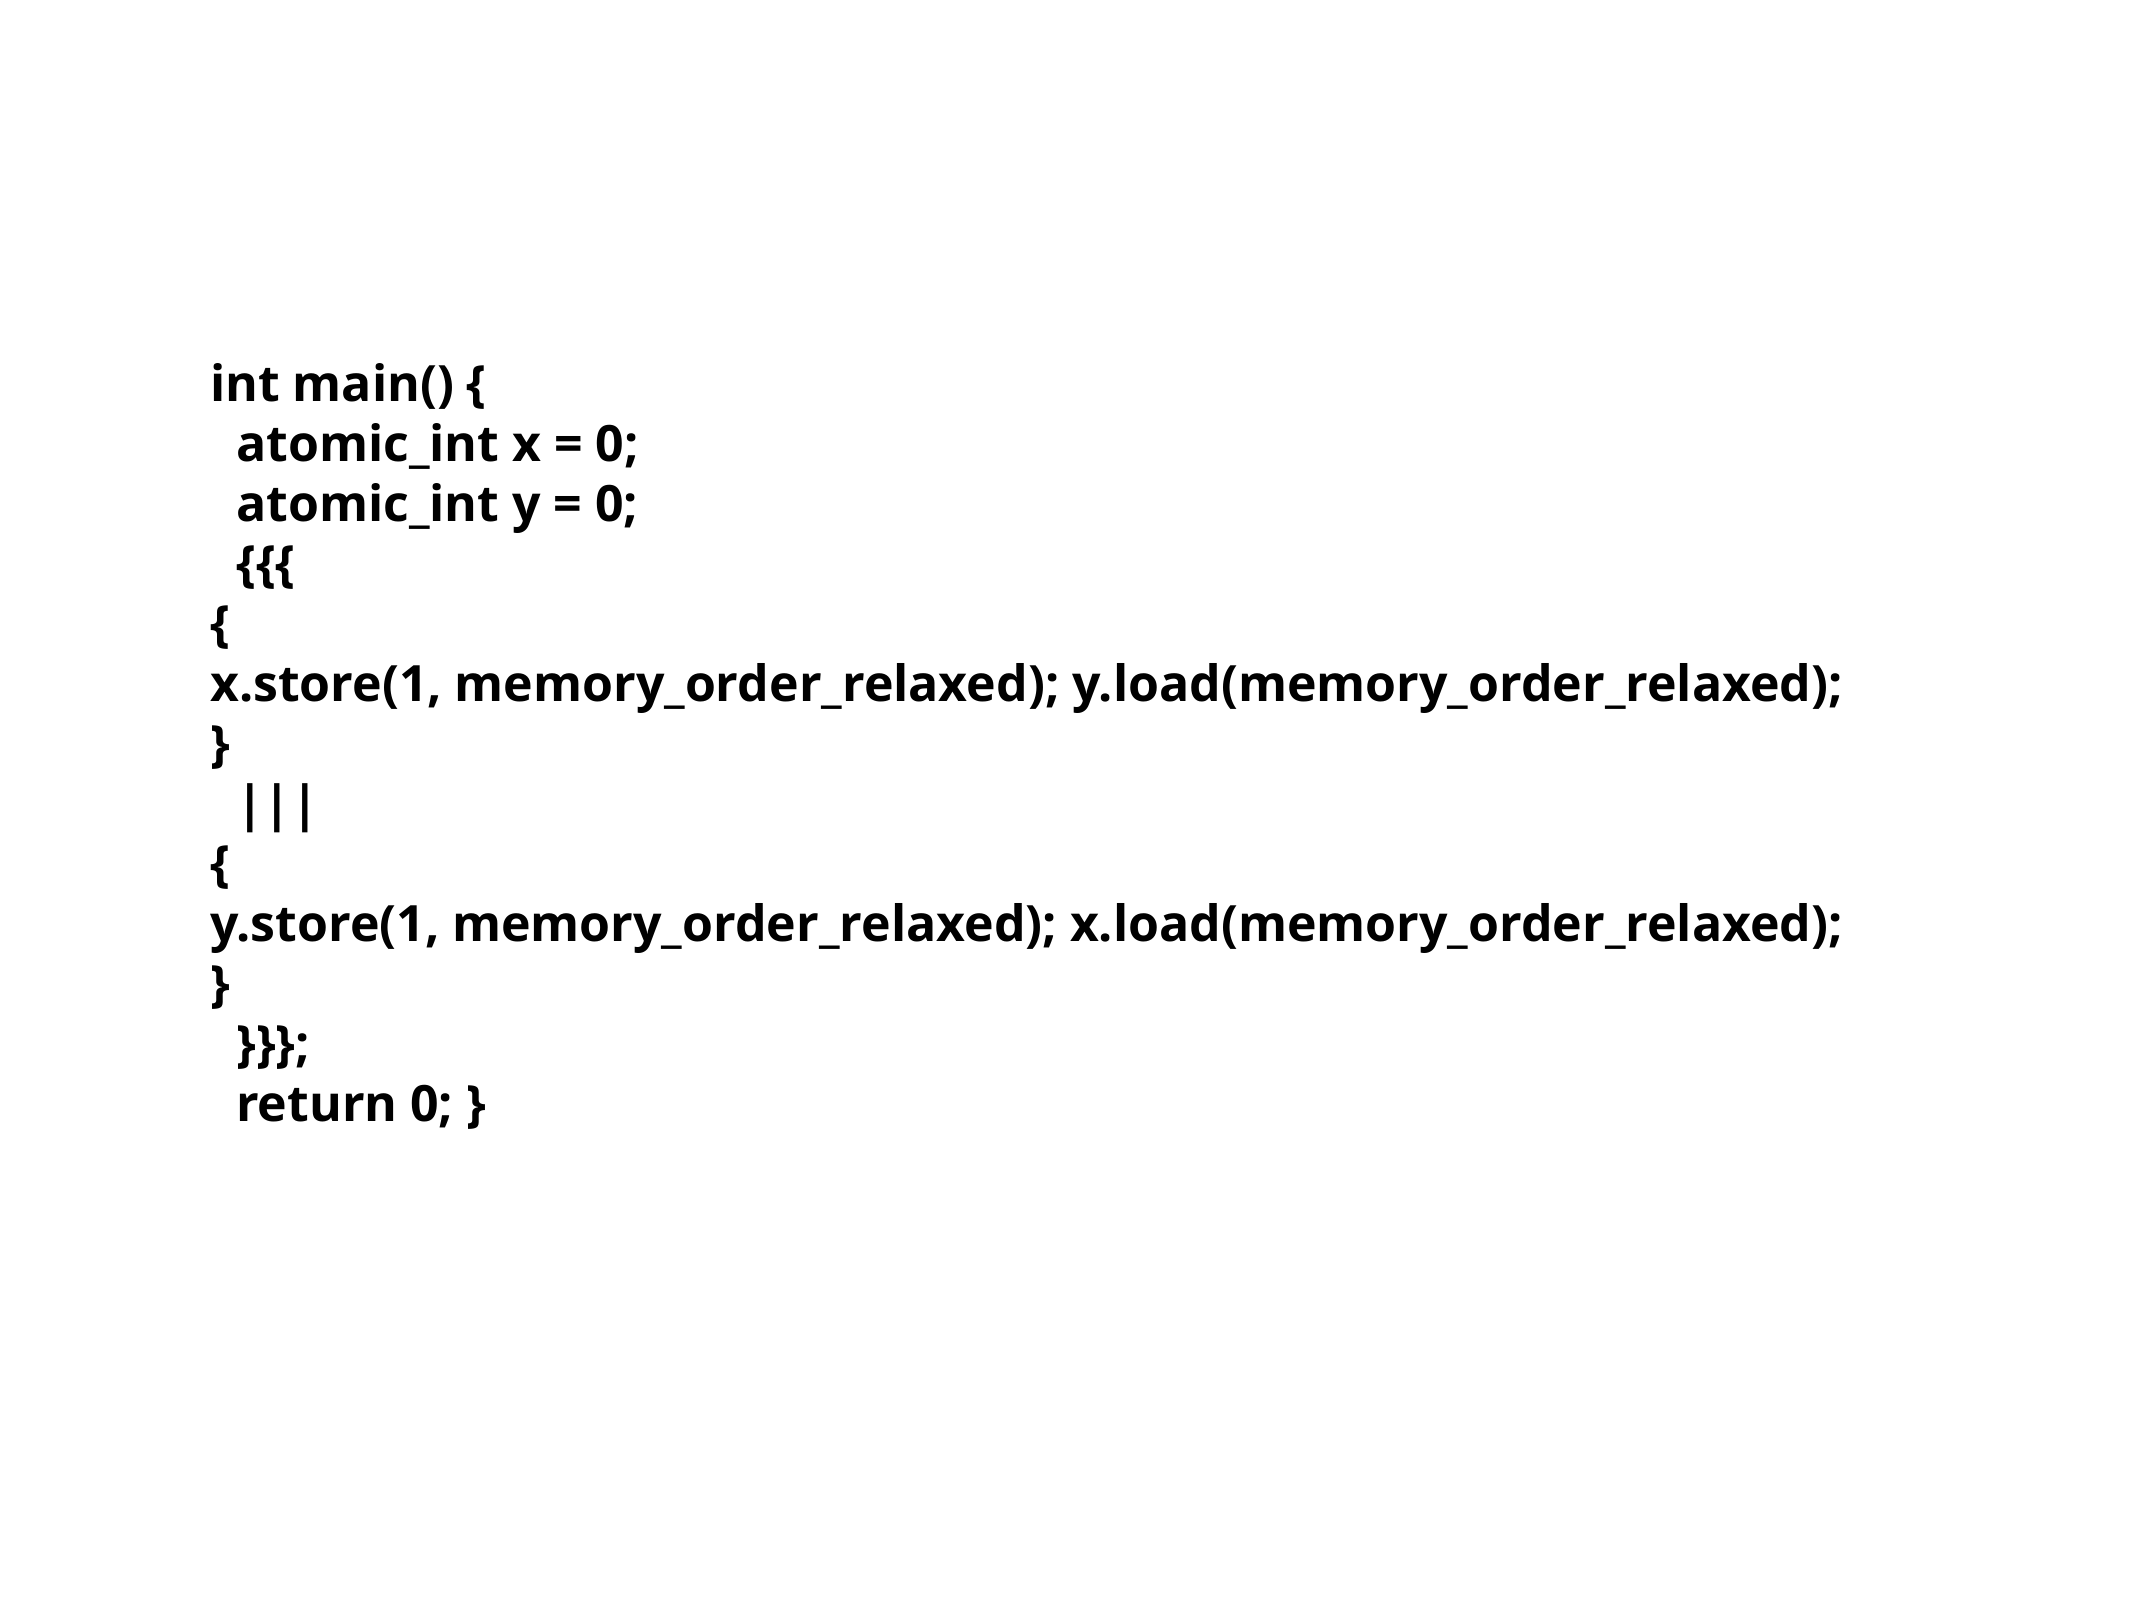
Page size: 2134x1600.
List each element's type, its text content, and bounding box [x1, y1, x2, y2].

text_box int main() { atomic_int x = 0; atomic_int y = 0; {{{ { x.store(1, memory_order_relaxed); y.load(memory_order_relaxed); } ||| { y.store(1, memory_order_relaxed); x.load(memory_order_relaxed); } }}}; return 0; } [201, 343, 1865, 1140]
